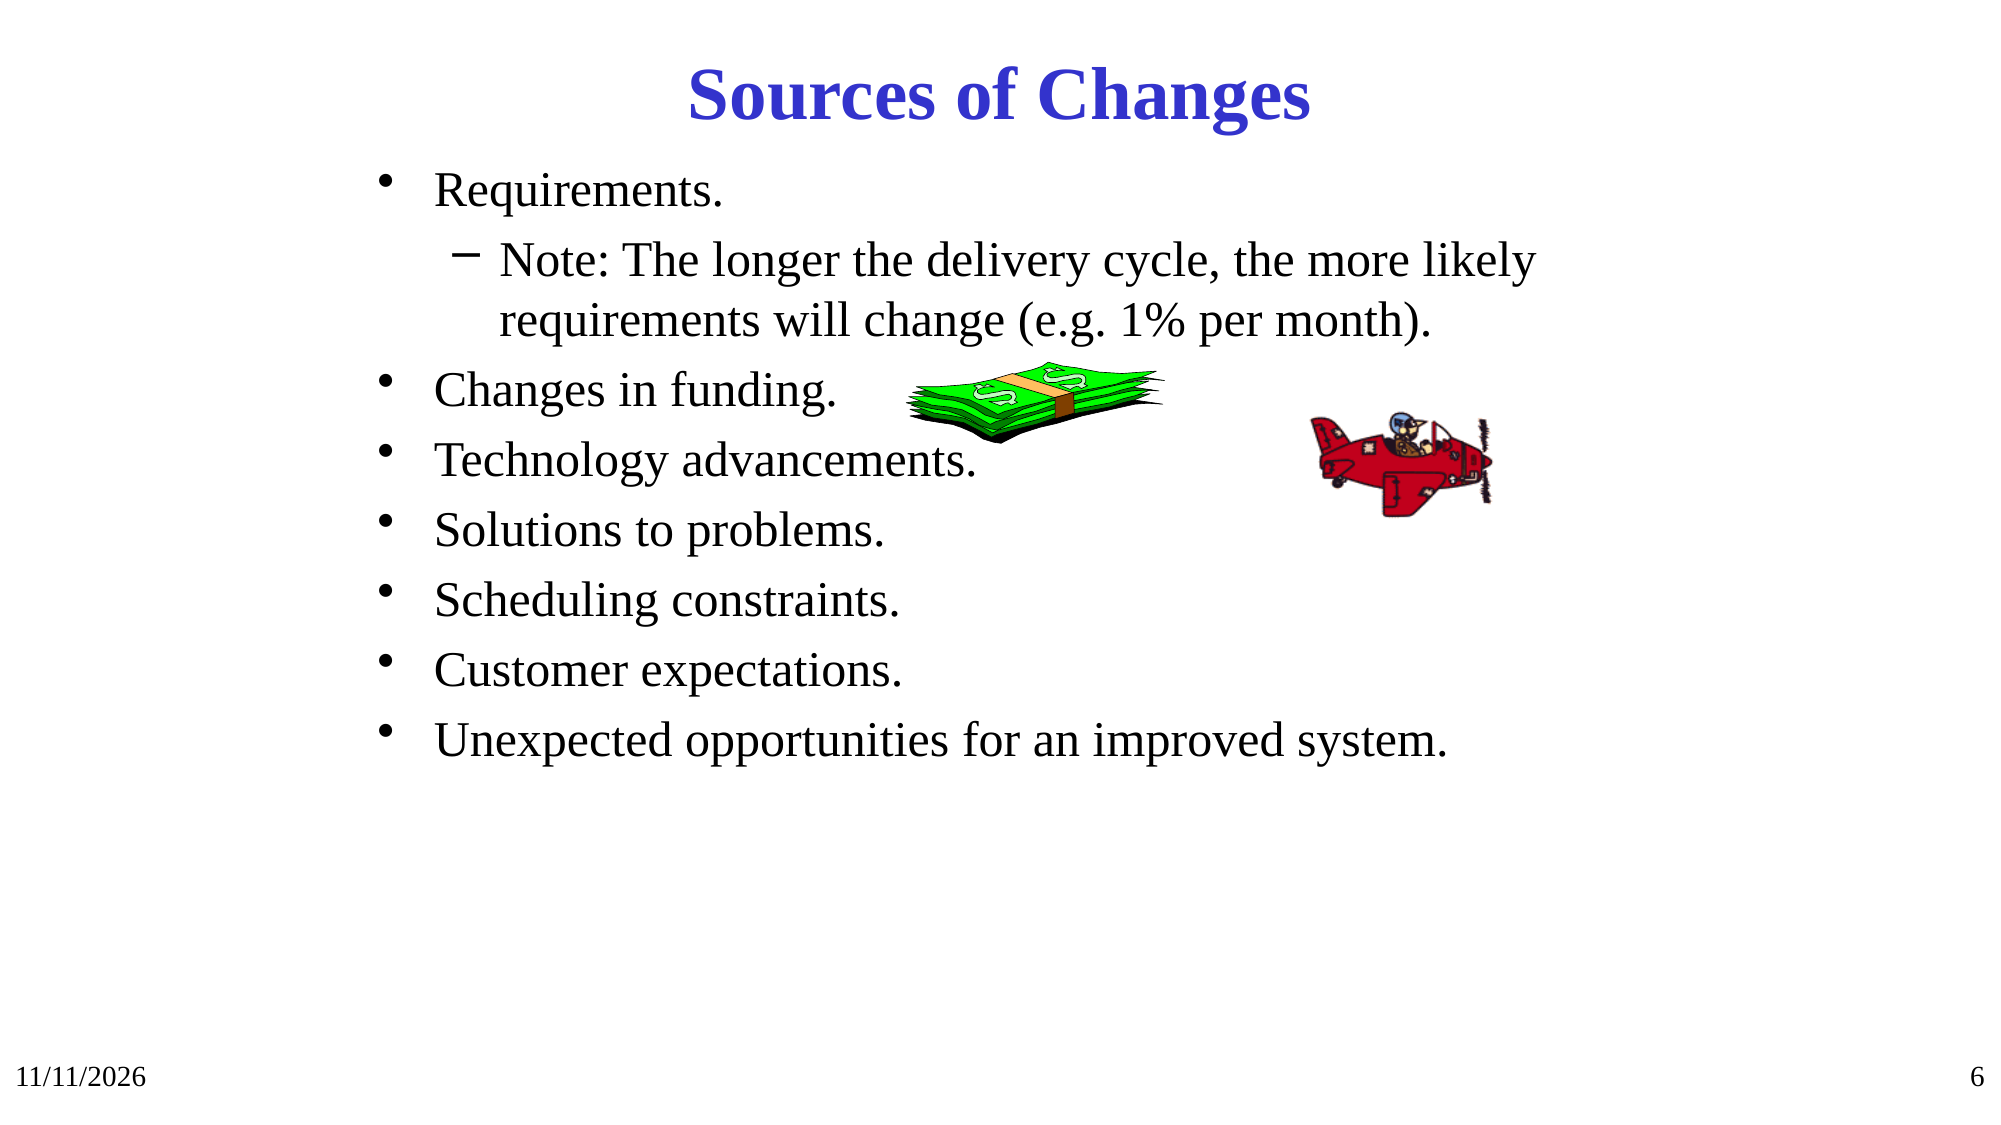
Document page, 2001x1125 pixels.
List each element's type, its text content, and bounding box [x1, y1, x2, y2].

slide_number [0, 1050, 417, 1125]
picture [1306, 408, 1499, 521]
list Requirements. Note: The longer the delivery cycle, the more likely requirements will change (e.g. 1% per month). Changes in funding. Technology advancements. Solutions to problems. Scheduling constraints. Customer expectations. Unexpected opportunities for an improved system. [362, 148, 1686, 887]
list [904, 361, 1166, 445]
title Sources of Changes [362, 0, 1638, 148]
slide_number 6 [1583, 1050, 2000, 1125]
